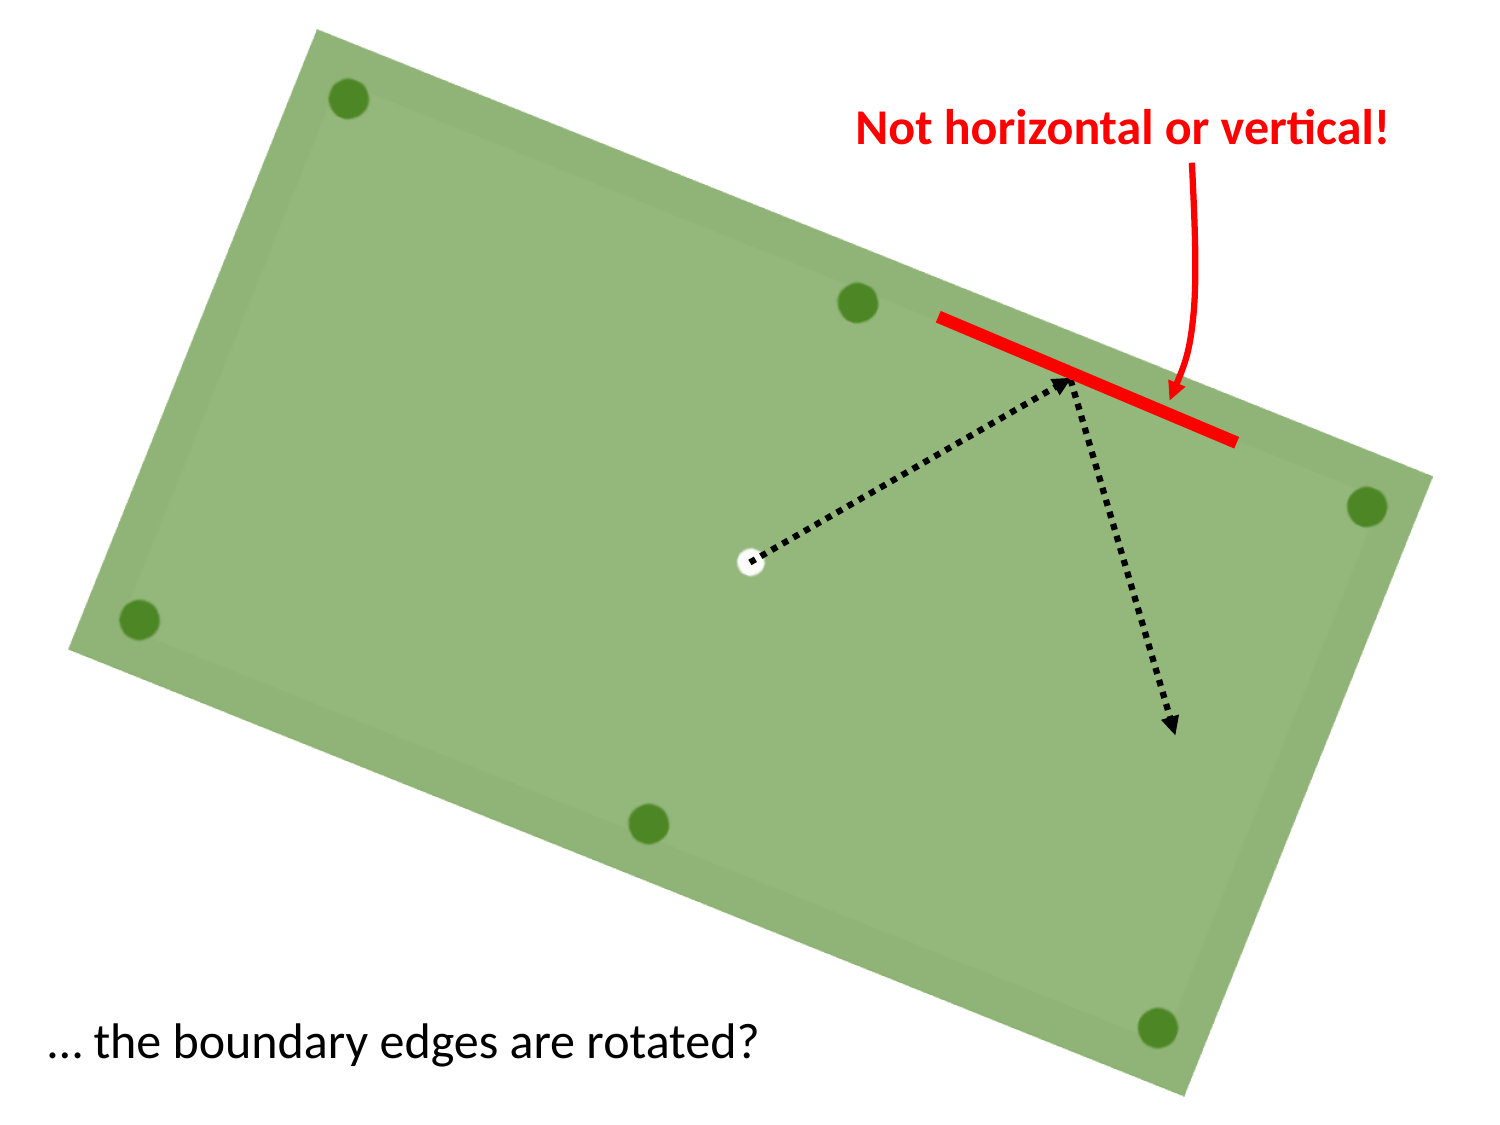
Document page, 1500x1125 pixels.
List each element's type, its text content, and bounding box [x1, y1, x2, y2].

text_box [1185, 162, 1196, 227]
text_box … the boundary edges are rotated? [33, 1001, 782, 1077]
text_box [938, 316, 1237, 443]
text_box Not horizontal or vertical! [840, 87, 1406, 162]
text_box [149, 227, 1351, 897]
